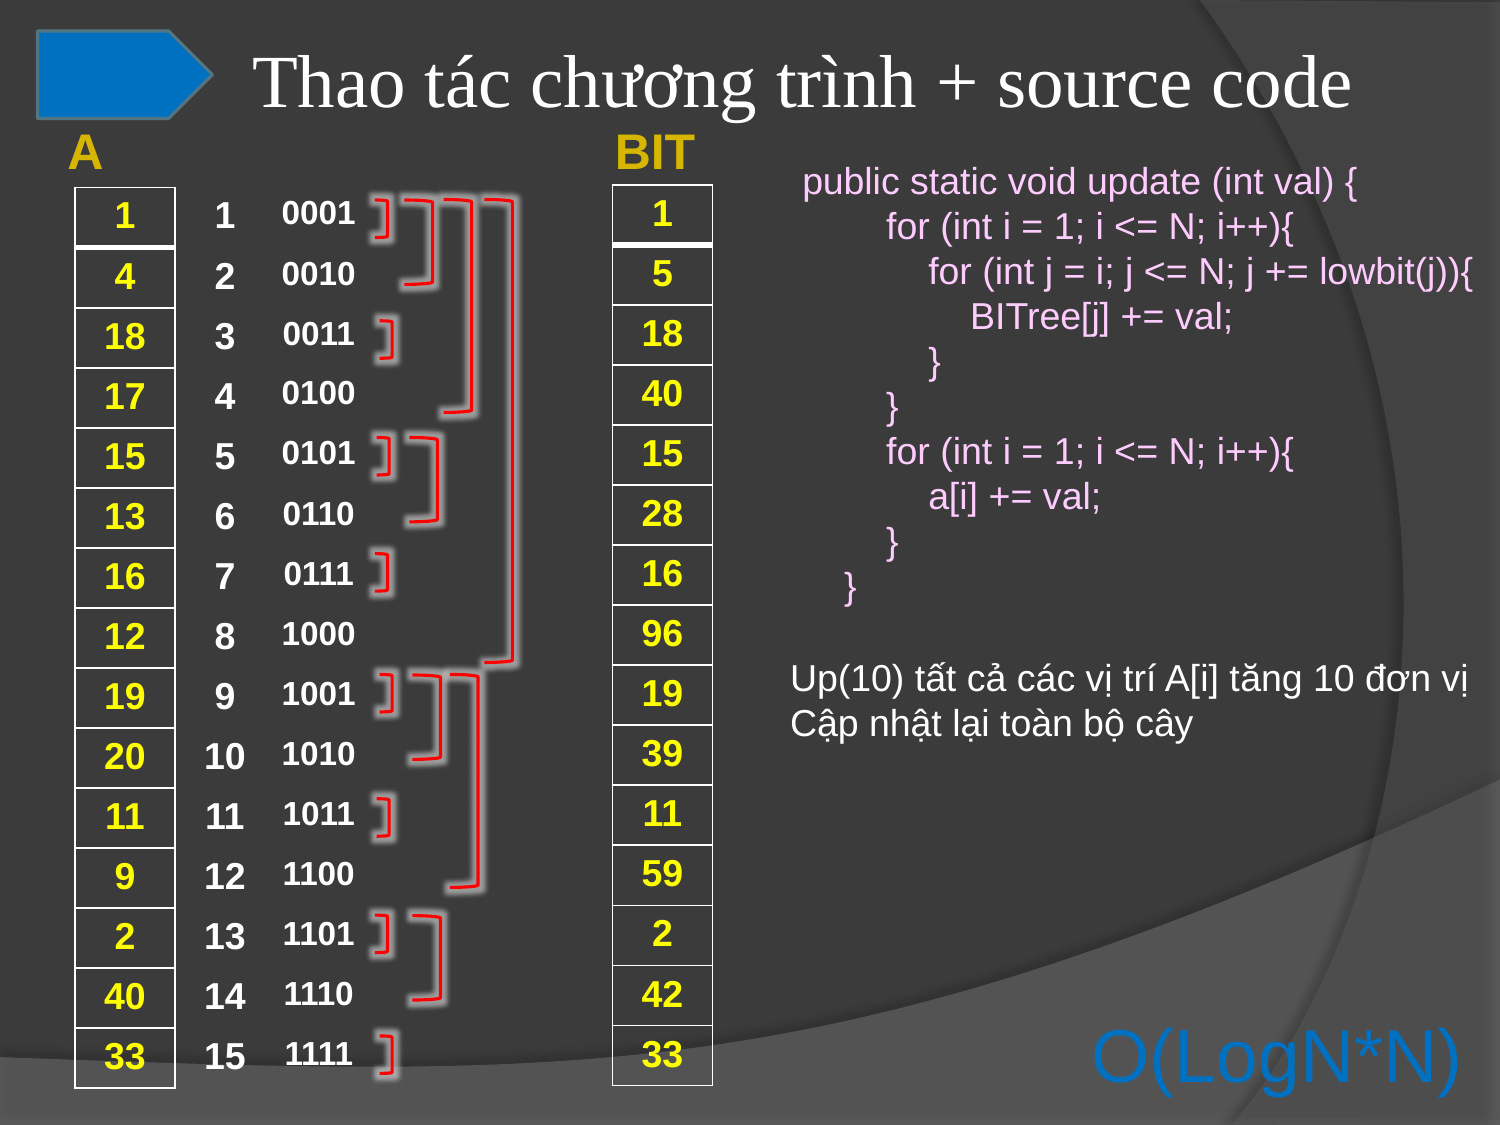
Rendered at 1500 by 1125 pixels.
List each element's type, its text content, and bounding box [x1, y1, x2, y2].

text_box O(LogN*N) [1076, 999, 1478, 1105]
text_box [404, 198, 435, 286]
text_box [409, 435, 439, 524]
text_box A [52, 111, 125, 187]
table_cell 40 [76, 969, 174, 1027]
text_box [374, 913, 390, 955]
table_cell 2 [613, 906, 712, 965]
text_box [412, 673, 441, 761]
table_cell 13 [76, 489, 174, 547]
table_cell 18 [76, 309, 174, 367]
table_cell 12 [175, 848, 263, 908]
table_cell 15 [613, 426, 712, 484]
text_box BIT [600, 112, 713, 188]
table_header 1 [175, 187, 263, 248]
table_cell 0011 [263, 308, 375, 367]
table_cell 11 [175, 788, 263, 848]
table_cell 15 [76, 429, 174, 487]
table_cell 42 [613, 966, 712, 1025]
table_cell 11 [613, 786, 712, 844]
table_cell 1010 [263, 728, 375, 788]
text_box [379, 1034, 394, 1076]
table_cell 1101 [263, 908, 375, 968]
table_cell 9 [76, 849, 174, 907]
text_box public static void update (int val) { for (int i = 1; i <= N; i++){ for (int j = i; j <= N; j += lowbit(j)){ BITree[j] += val; } } for (int i = 1; i <= N; i++){ a[i] += val; } } [787, 149, 1500, 615]
table_cell 9 [175, 668, 263, 728]
table_cell 0010 [263, 248, 375, 308]
table_cell 0111 [263, 548, 375, 608]
table_cell 18 [613, 306, 712, 364]
table_cell 1111 [263, 1028, 375, 1088]
text_box [374, 198, 390, 240]
text_box [374, 552, 390, 593]
table_cell 1000 [263, 608, 375, 668]
table_cell 19 [613, 666, 712, 724]
table_header 1 [613, 188, 712, 242]
table_cell 15 [175, 1028, 263, 1088]
table_cell 14 [175, 968, 263, 1028]
table_cell 4 [175, 368, 263, 428]
table_cell 13 [175, 908, 263, 968]
table_cell 3 [175, 308, 263, 368]
text_box [443, 197, 474, 415]
table_cell 1100 [263, 848, 375, 908]
table_cell 1011 [263, 788, 375, 848]
text_box [376, 435, 391, 477]
table_cell 16 [76, 549, 174, 607]
table_cell 40 [613, 366, 712, 424]
table_cell 4 [76, 250, 174, 307]
table_cell 12 [76, 609, 174, 667]
table_cell 96 [613, 606, 712, 664]
table_cell 5 [613, 248, 712, 304]
table_cell 17 [76, 369, 174, 427]
text_box Up(10) tất cả các vị trí A[i] tăng 10 đơn vị Cập nhật lại toàn bộ cây [775, 646, 1484, 1022]
table_cell 10 [175, 728, 263, 788]
table_cell 11 [76, 789, 174, 847]
table_cell 28 [613, 486, 712, 544]
table_cell 33 [613, 1026, 712, 1085]
table_cell 2 [175, 248, 263, 308]
table_header 0001 [263, 187, 375, 248]
table_cell 6 [175, 488, 263, 548]
table_cell 0101 [263, 427, 375, 488]
text_box Thao tác chương trình + source code [237, 24, 1488, 130]
table_cell 0110 [263, 488, 375, 548]
table_cell 8 [175, 608, 263, 668]
text_box [379, 319, 394, 360]
table_cell 1001 [263, 668, 375, 728]
table_cell 20 [76, 729, 174, 787]
table_cell 19 [76, 669, 174, 727]
table_cell 0100 [263, 367, 375, 427]
table_cell 33 [76, 1029, 174, 1087]
table_header 1 [76, 188, 174, 245]
table_cell 1110 [263, 968, 375, 1028]
table_cell 7 [175, 548, 263, 608]
table_cell 59 [613, 846, 712, 905]
table_cell 39 [613, 726, 712, 784]
text_box [376, 797, 391, 838]
text_box [379, 672, 394, 714]
table_cell 5 [175, 428, 263, 488]
table_cell 16 [613, 546, 712, 604]
text_box [412, 914, 443, 1002]
text_box [449, 672, 480, 889]
table_cell 2 [76, 909, 174, 967]
text_box [484, 197, 514, 665]
text_box 4 [35, 29, 214, 121]
